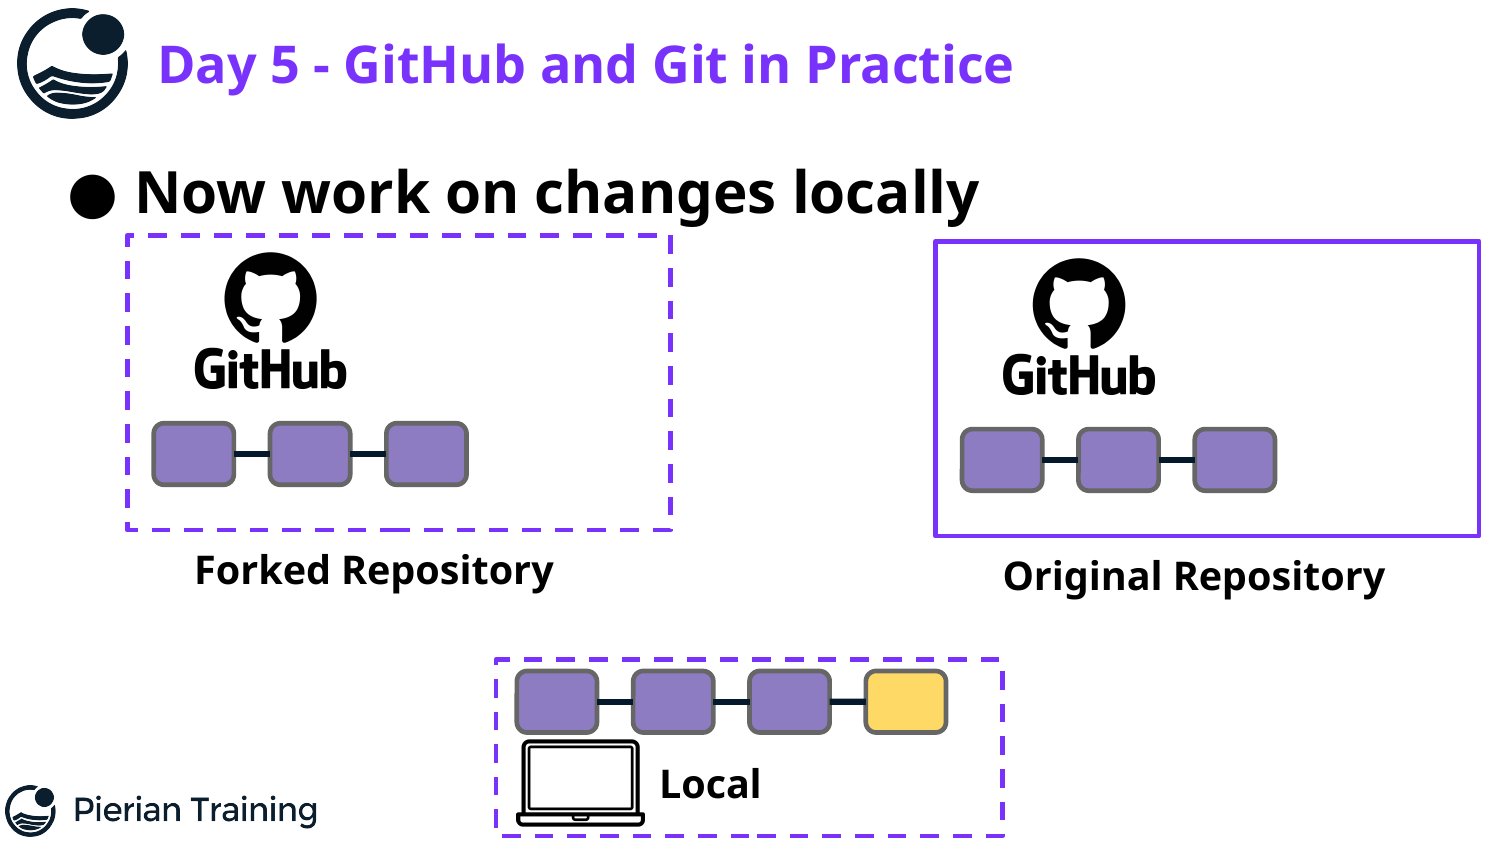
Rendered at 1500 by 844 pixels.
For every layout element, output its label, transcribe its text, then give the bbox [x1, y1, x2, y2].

text_box Original Repository [987, 536, 1428, 614]
text_box [1194, 429, 1275, 491]
text_box Day 5 - GitHub and Git in Practice [142, 16, 1432, 110]
text_box [270, 423, 351, 485]
picture [4, 785, 318, 837]
text_box [633, 670, 714, 733]
picture [516, 718, 645, 844]
text_box [153, 423, 234, 485]
text_box [865, 670, 947, 733]
text_box [1078, 429, 1159, 491]
text_box [127, 235, 671, 531]
text_box Local [649, 743, 795, 822]
text_box [962, 429, 1043, 491]
text_box Forked Repository [179, 530, 619, 608]
text_box [749, 670, 830, 733]
text_box [386, 423, 467, 485]
text_box Now work on changes locally [44, 140, 1432, 241]
picture [145, 250, 395, 391]
text_box [935, 241, 1480, 537]
picture [954, 256, 1204, 397]
text_box [496, 659, 1003, 837]
picture [16, 8, 128, 120]
text_box [516, 670, 597, 718]
